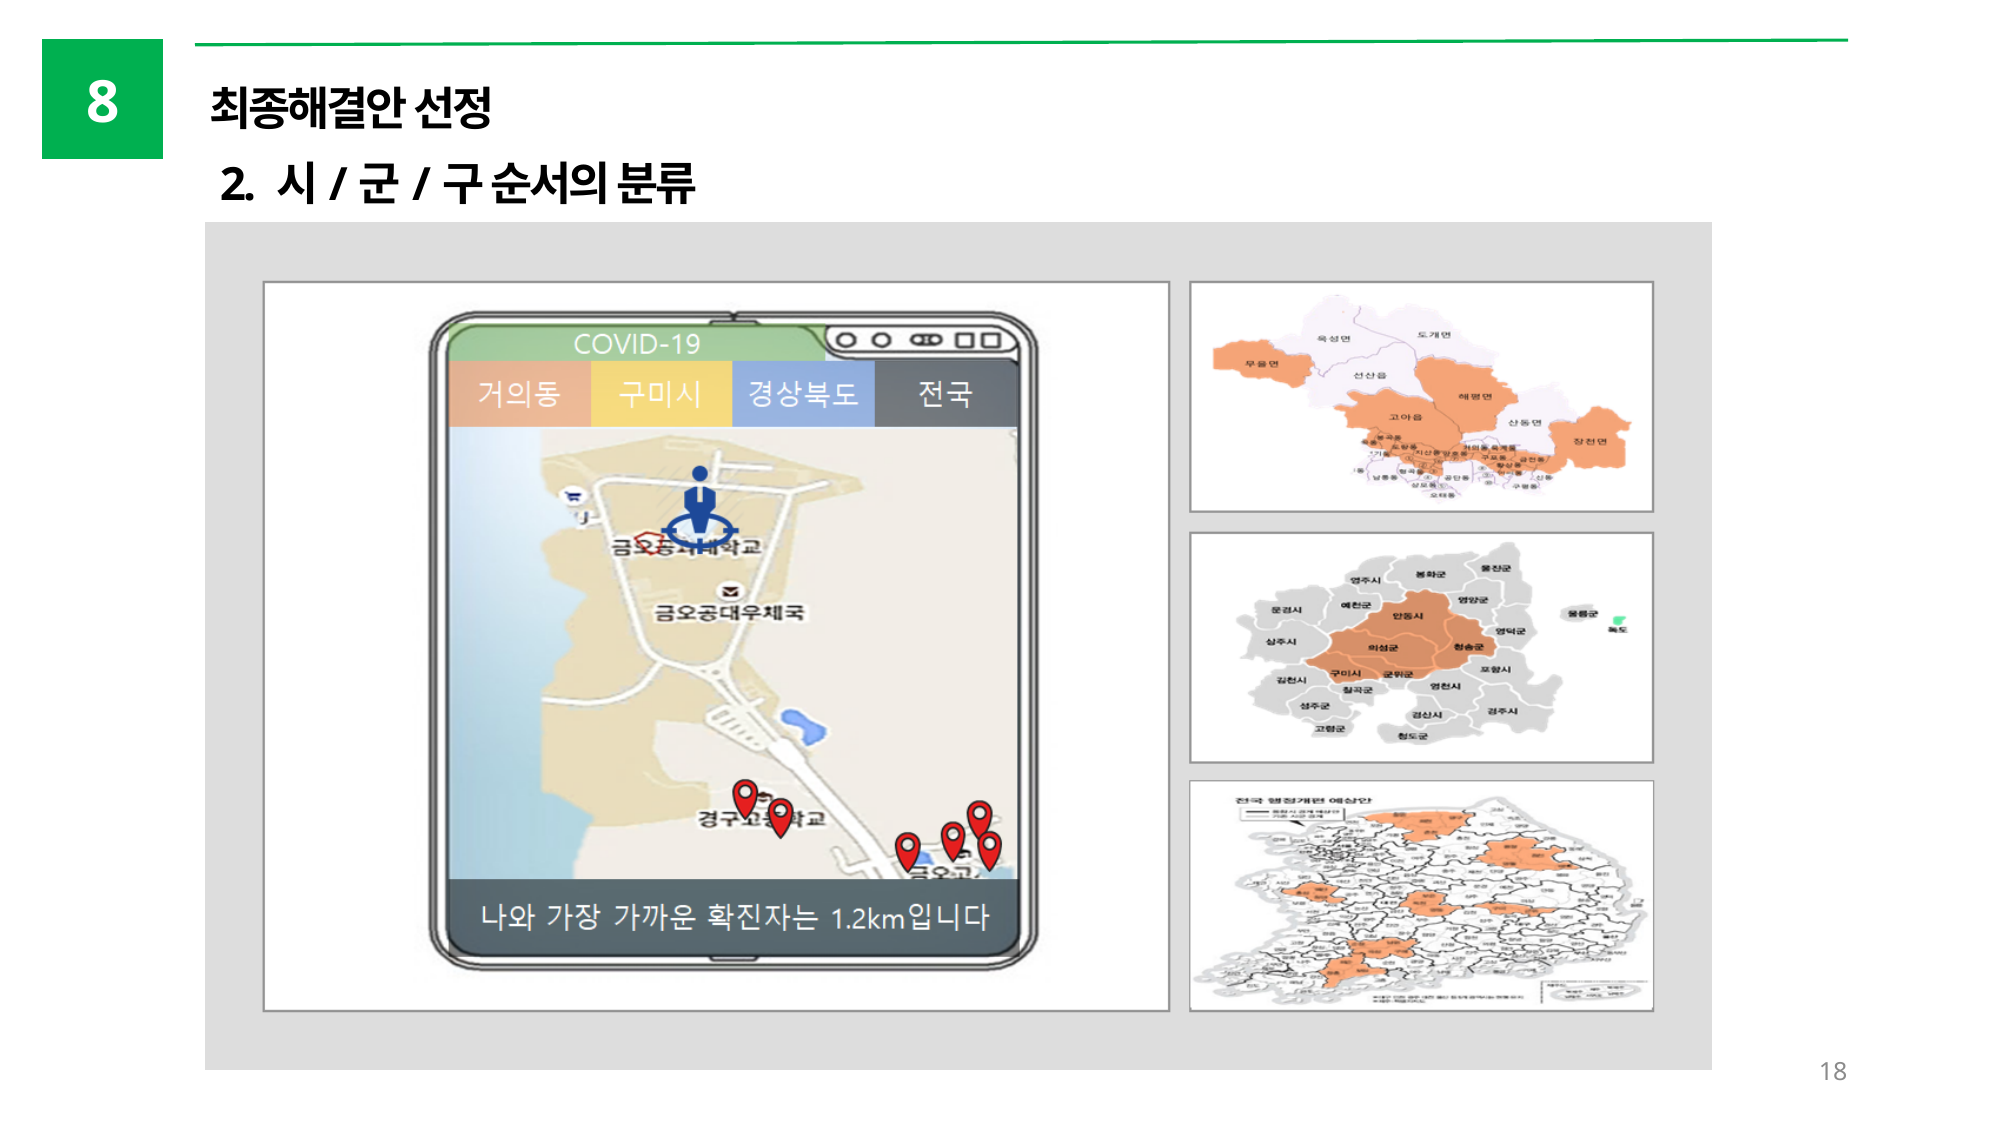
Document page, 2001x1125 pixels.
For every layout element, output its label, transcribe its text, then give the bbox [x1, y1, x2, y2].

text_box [194, 40, 1848, 45]
text_box 최종해결안 선정 [195, 72, 751, 143]
slide_number 18 [1412, 1042, 1863, 1103]
picture [205, 222, 1712, 1070]
text_box 8 [42, 39, 163, 159]
text_box 2. 시/군/구 순서의 분류 [205, 147, 923, 218]
